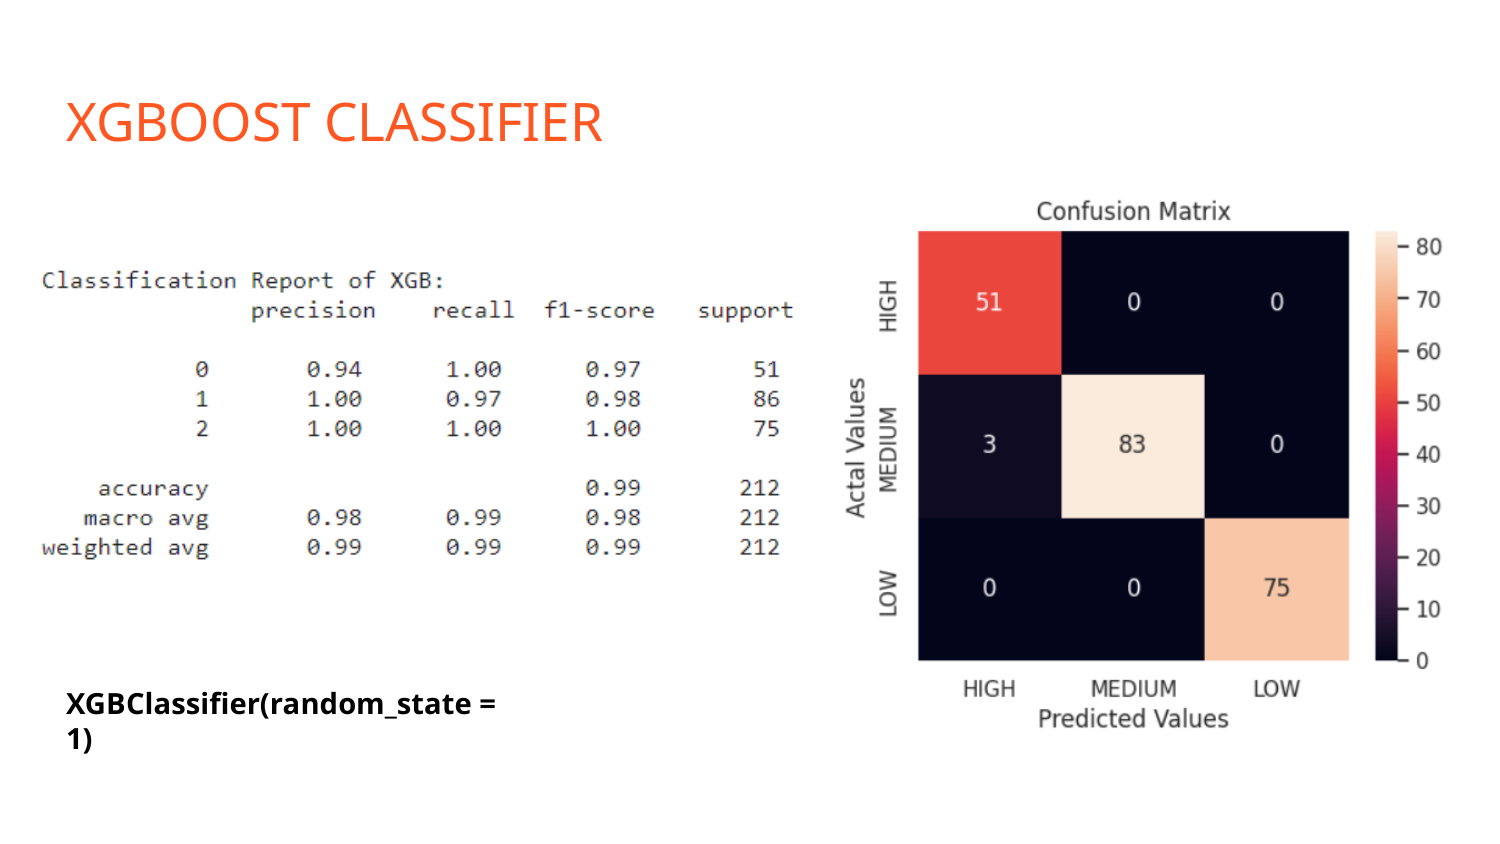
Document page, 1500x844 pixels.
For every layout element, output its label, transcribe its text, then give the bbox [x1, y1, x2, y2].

title XGBOOST CLASSIFIER [51, 72, 1449, 167]
text_box XGBClassifier(random_state = 1) [51, 670, 544, 771]
picture [28, 254, 805, 570]
picture [829, 191, 1476, 737]
